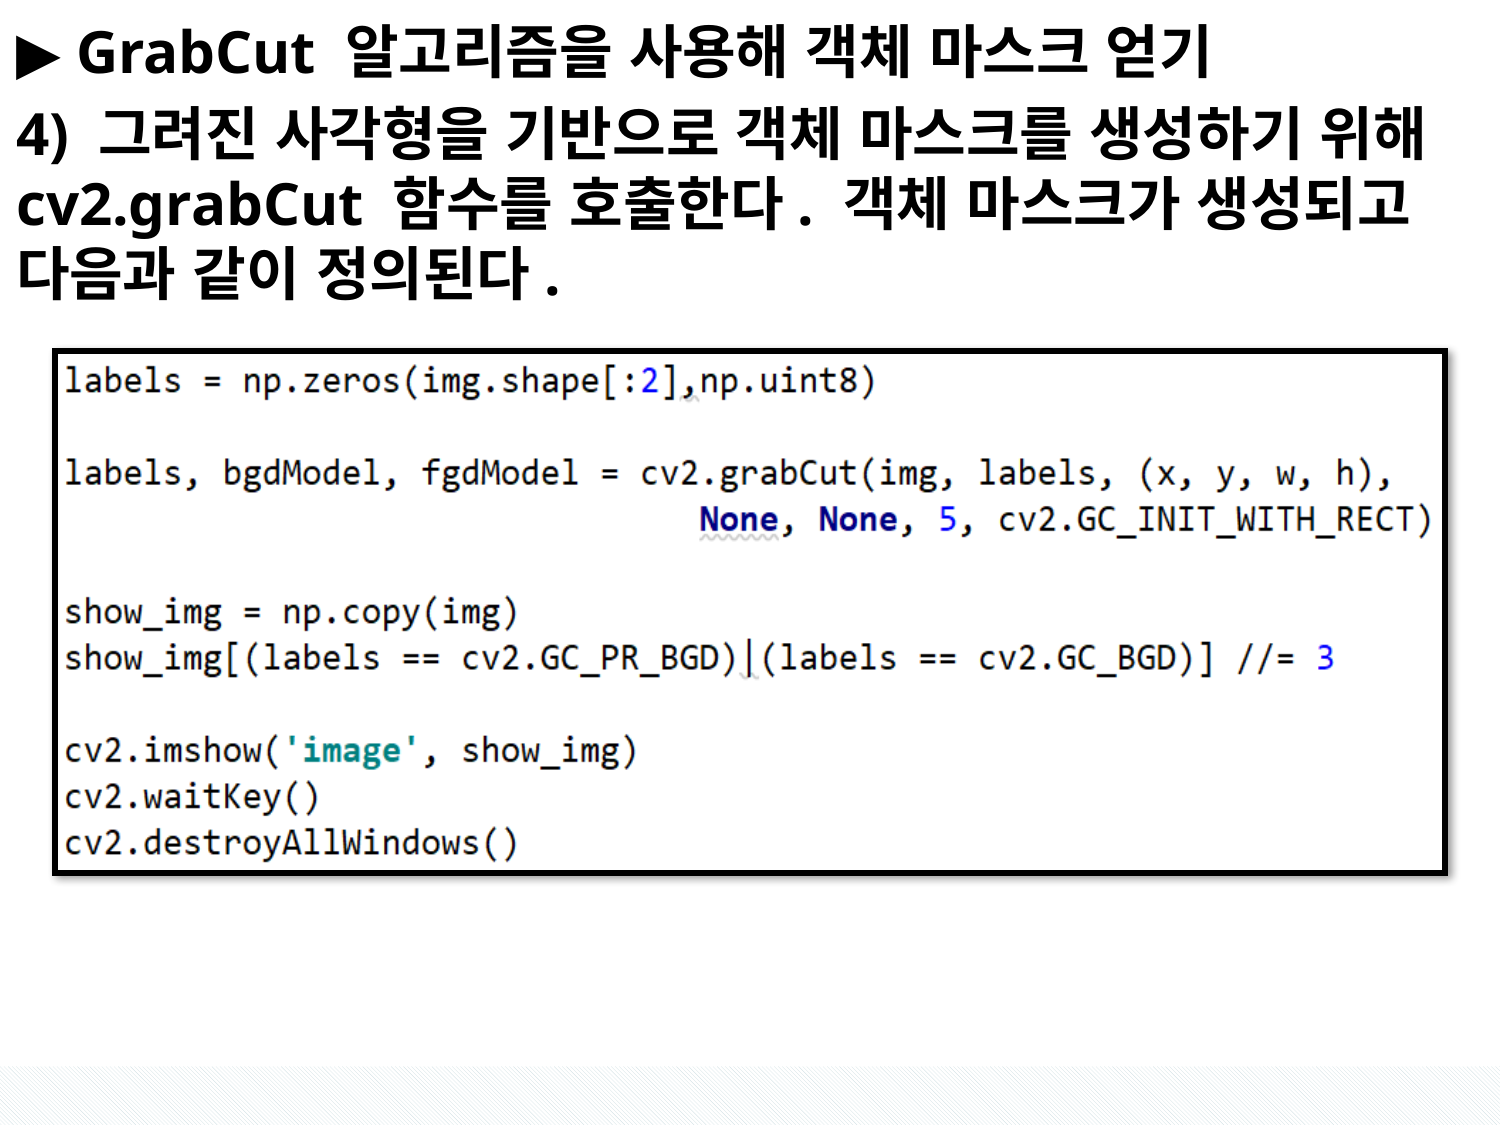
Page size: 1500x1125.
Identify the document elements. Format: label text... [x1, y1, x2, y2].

list ▶ GrabCut 알고리즘을 사용해 객체 마스크 얻기 4) 그려진 사각형을 기반으로 객체 마스크를 생성하기 위해 cv2.grabCut 함수를 호출한다. 객체 마스크가 생성되고 다음과 같이 정의된다. [0, 7, 1500, 870]
picture [57, 353, 1443, 870]
